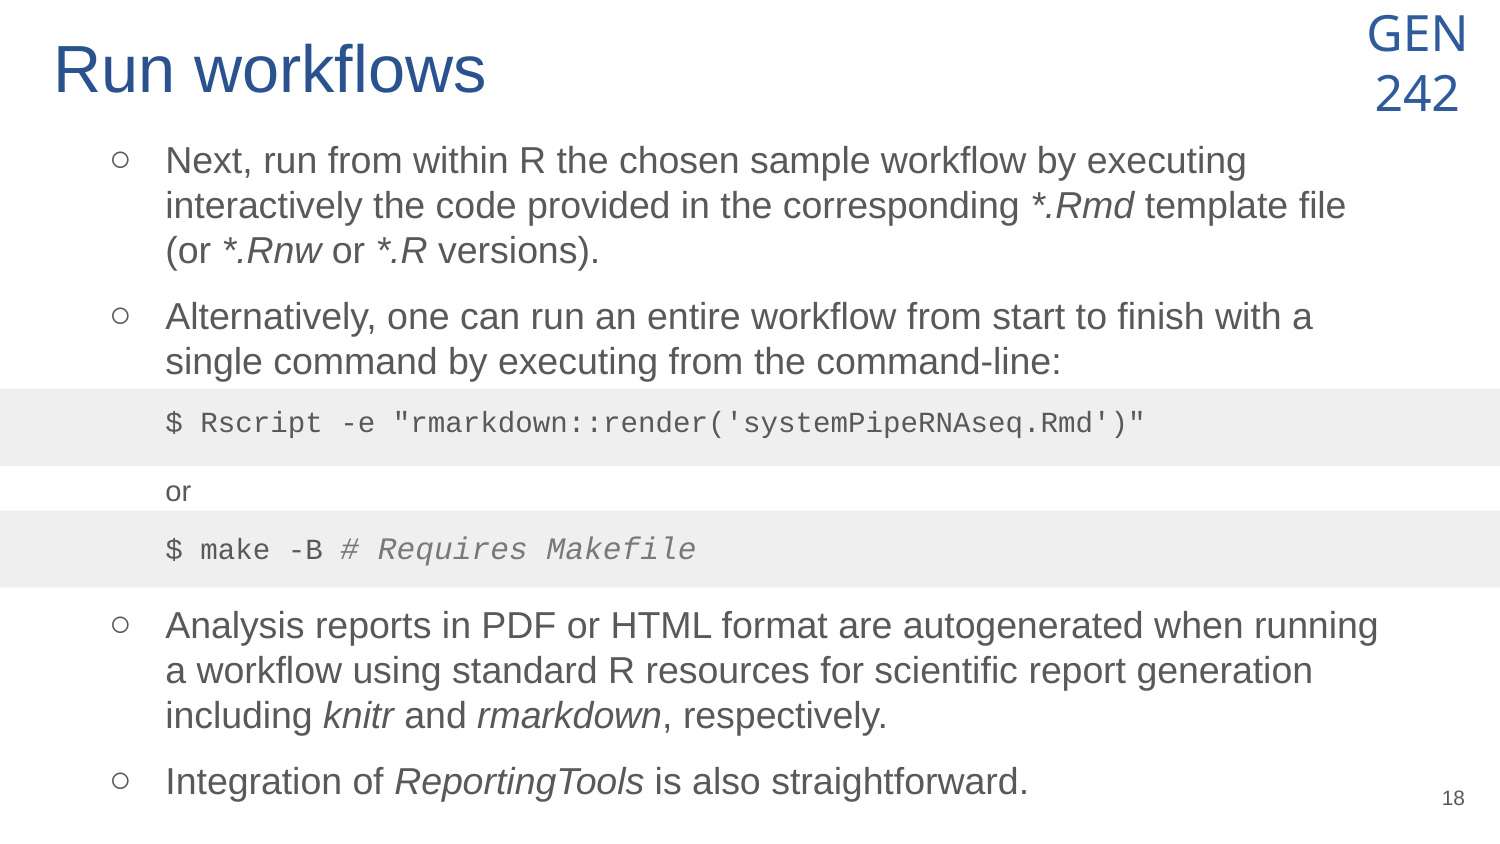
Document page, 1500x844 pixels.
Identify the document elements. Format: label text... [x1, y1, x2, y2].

text_box [0, 510, 1500, 588]
slide_number ‹#› [1389, 764, 1480, 830]
text_box [0, 388, 1500, 466]
title Run workflows [38, 7, 1437, 122]
text_box Next, run from within R the chosen sample workflow by executing interactively the code provided in the corresponding *.Rmd template file (or *.Rnw or *.R versions). Alternatively, one can run an entire workflow from start to finish with a single command by executing from the command-line: $ Rscript -e "rmarkdown::render('systemPipeRNAseq.Rmd')" or $ make -B # Requires Makefile Analysis reports in PDF or HTML format are autogenerated when running a workflow using standard R resources for scientific report generation including knitr and rmarkdown, respectively. Integration of ReportingTools is also straightforward. [75, 121, 1400, 228]
